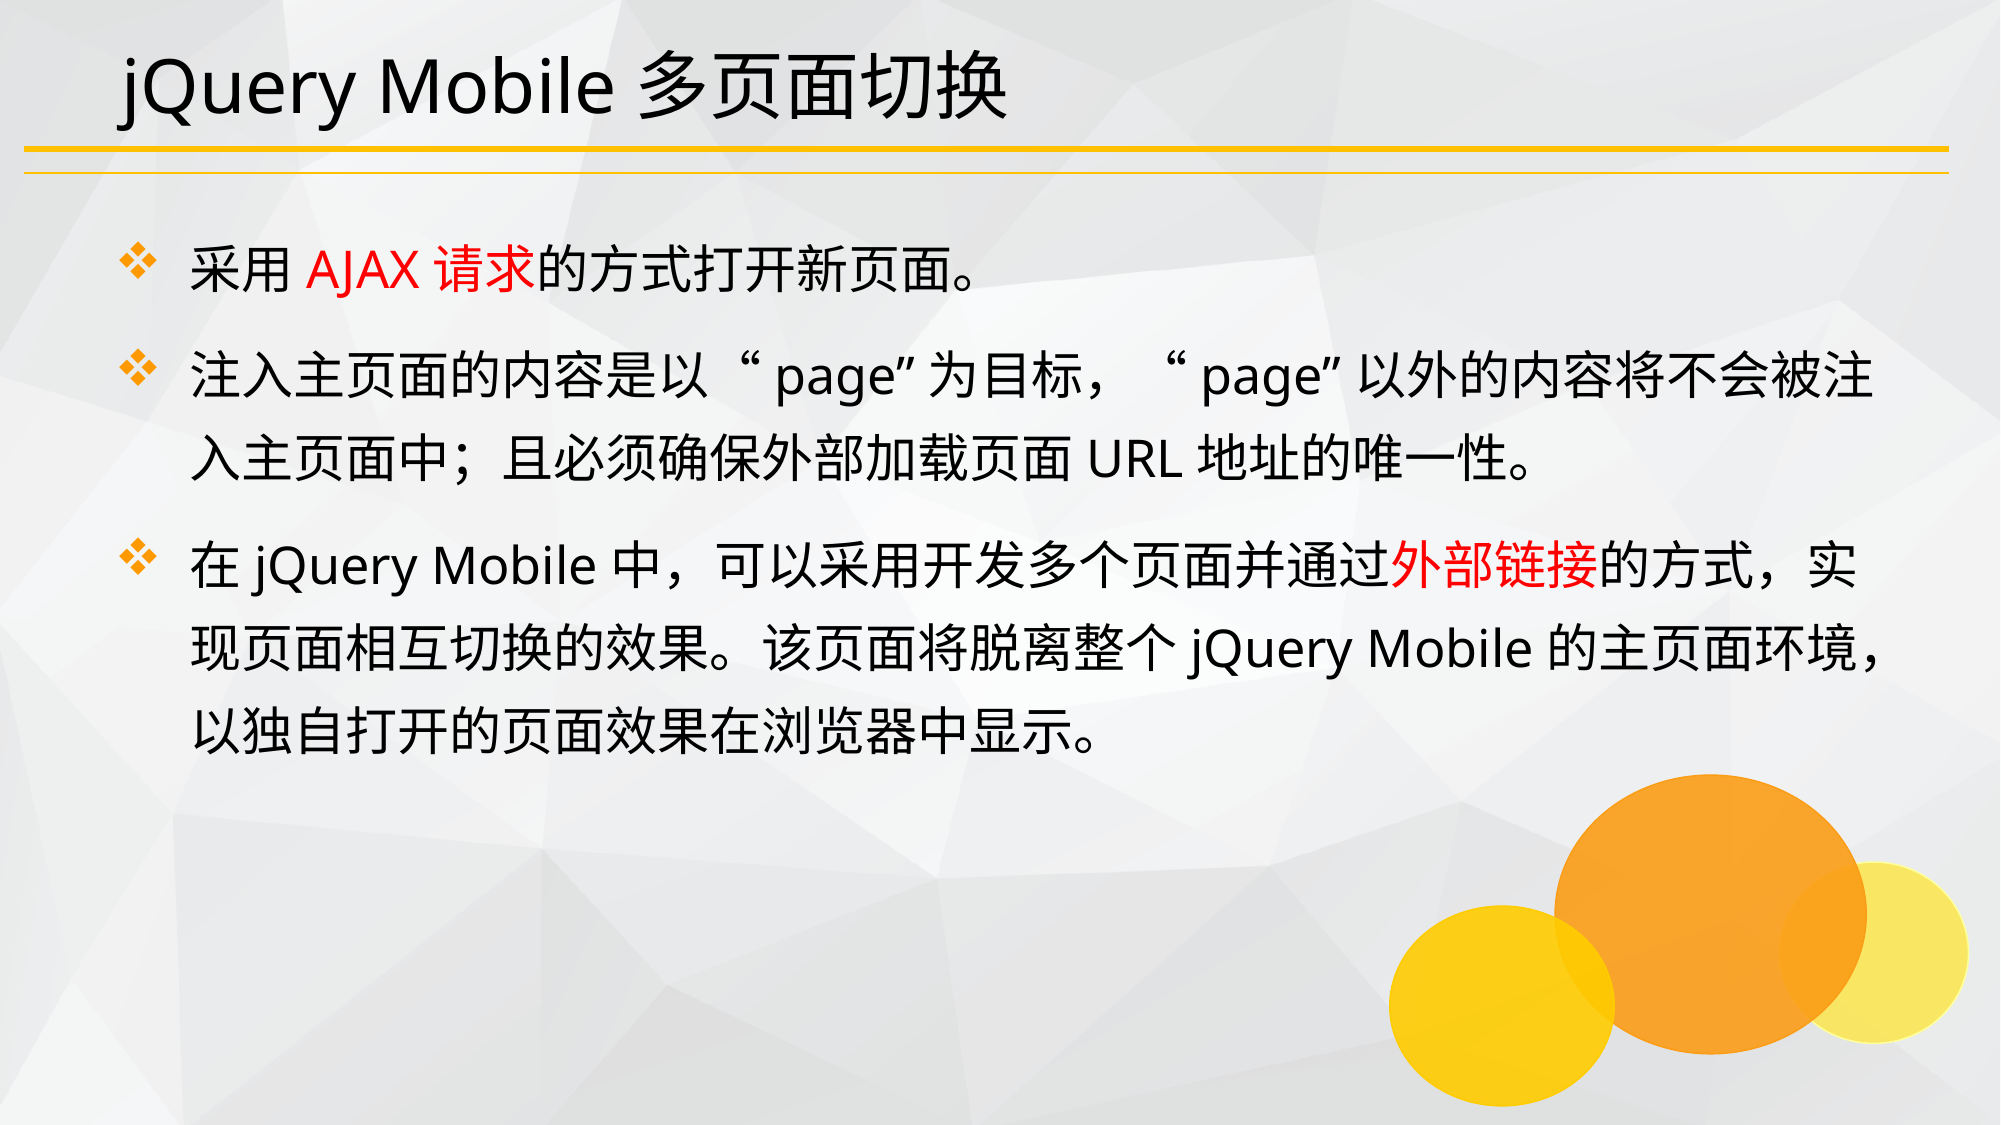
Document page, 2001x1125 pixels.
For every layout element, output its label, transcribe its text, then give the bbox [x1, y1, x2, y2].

list 采用AJAX请求的方式打开新页面。 注入主页面的内容是以“page”为目标，“page”以外的内容将不会被注入主页面中；且必须确保外部加载页面URL地址的唯一性。 在jQuery Mobile中，可以采用开发多个页面并通过外部链接的方式，实现页面相互切换的效果。该页面将脱离整个jQuery Mobile的主页面环境，以独自打开的页面效果在浏览器中显示。 [99, 208, 1900, 1054]
title jQuery Mobile多页面切换 [106, 30, 1780, 135]
picture [0, 0, 2001, 1125]
